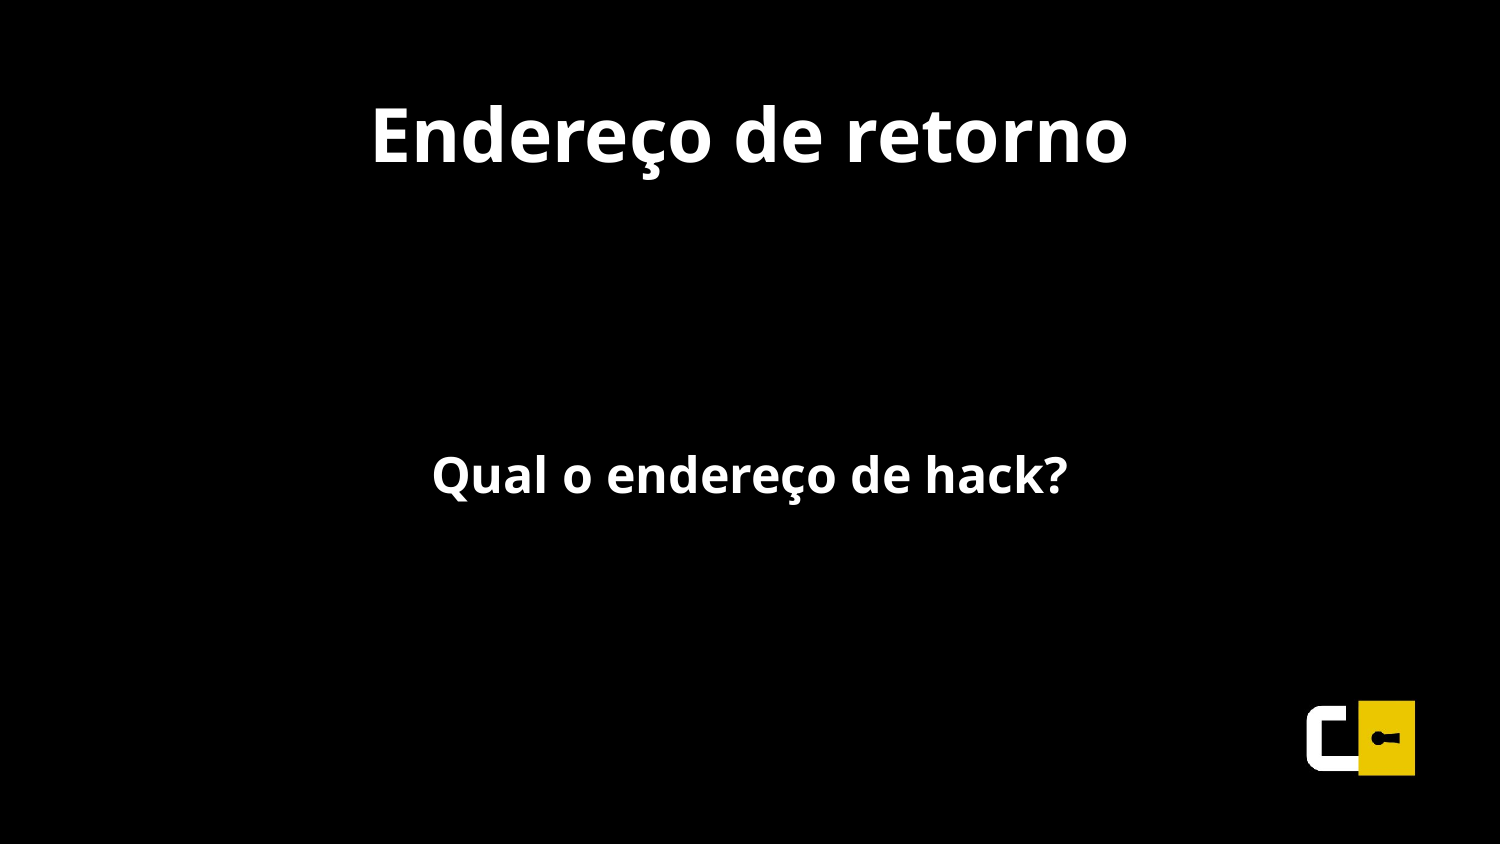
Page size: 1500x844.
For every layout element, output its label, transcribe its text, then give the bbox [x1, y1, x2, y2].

picture [1300, 750, 1419, 779]
list Qual o endereço de hack? [51, 189, 1449, 750]
title Endereço de retorno [51, 72, 1449, 167]
